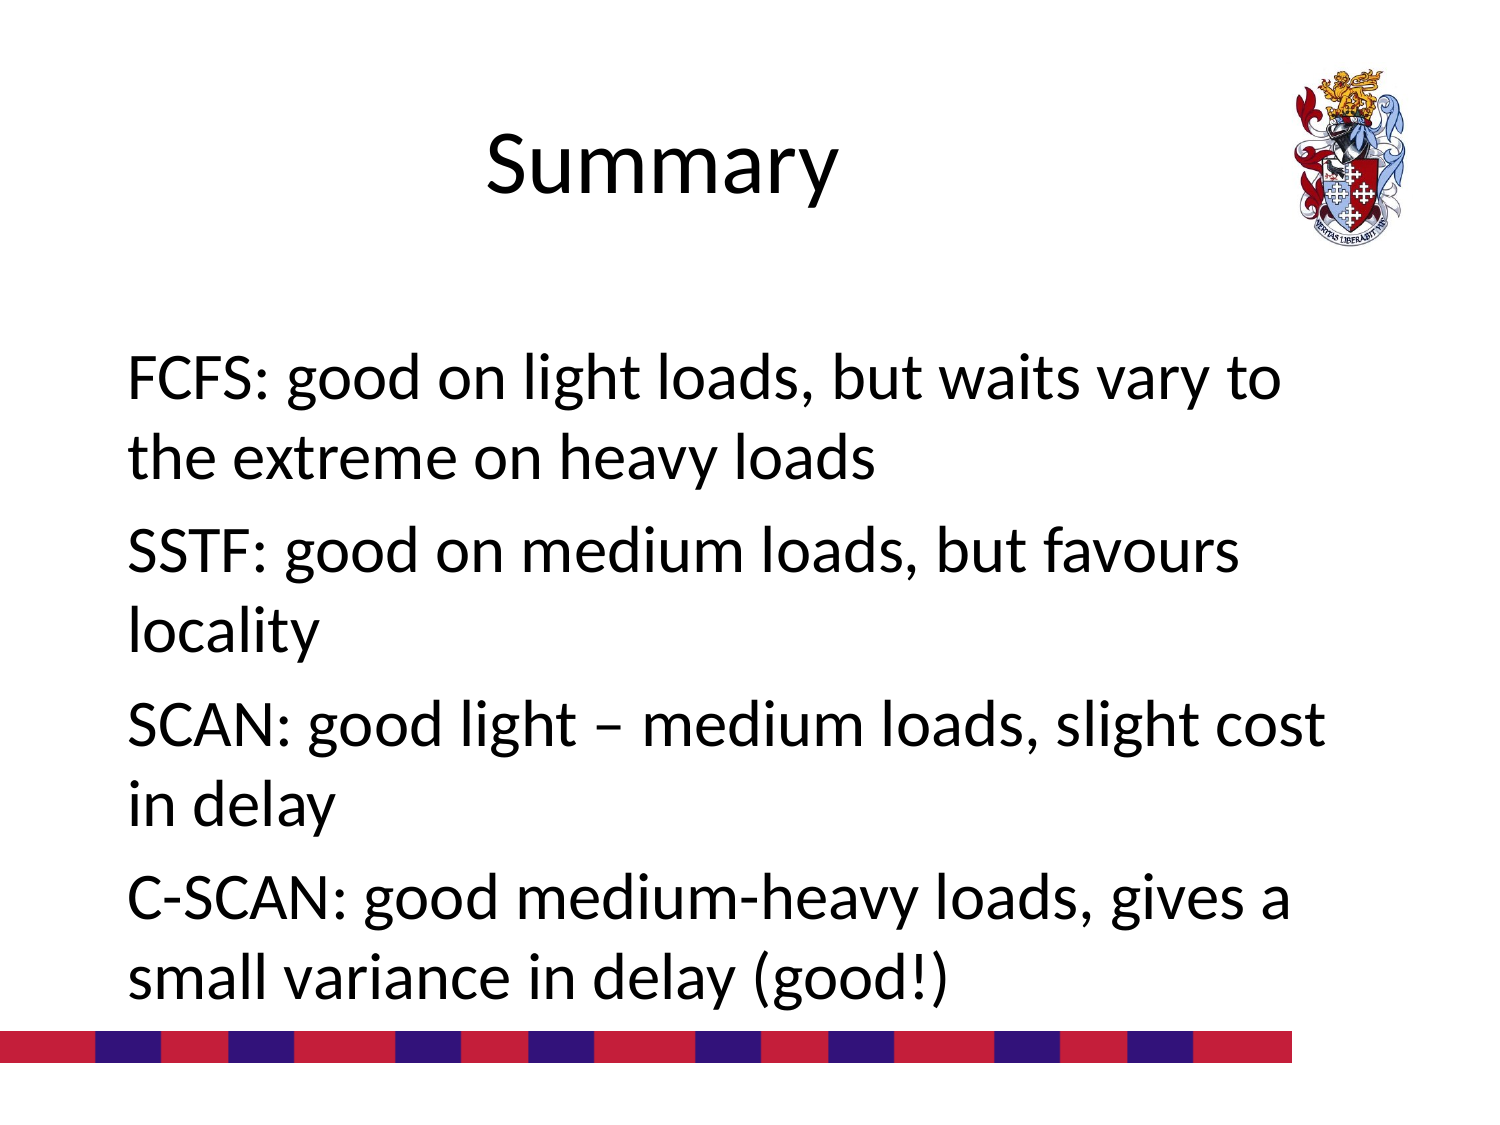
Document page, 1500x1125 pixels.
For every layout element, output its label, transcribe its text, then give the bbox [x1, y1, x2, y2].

title Summary [112, 63, 1213, 250]
picture [1281, 62, 1413, 251]
picture [0, 1031, 1292, 1063]
subtitle FCFS: good on light loads, but waits vary to the extreme on heavy loads SSTF: good on medium loads, but favours locality SCAN: good light – medium loads, slight cost in delay C-SCAN: good medium-heavy loads, gives a small variance in delay (good!) [112, 324, 1388, 1025]
